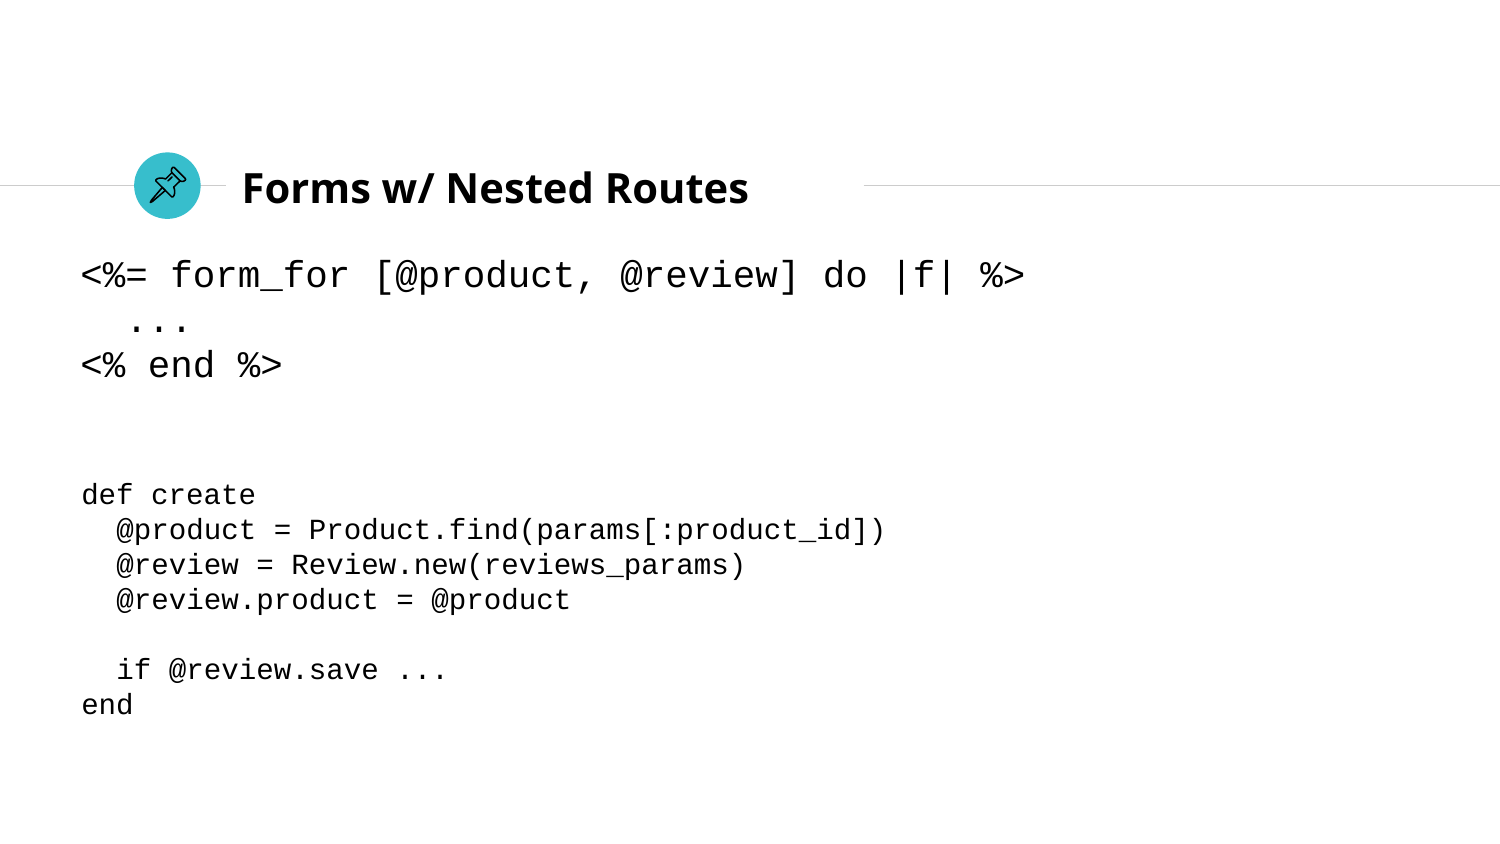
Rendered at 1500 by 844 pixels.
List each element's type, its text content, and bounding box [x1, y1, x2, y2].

title Forms w/ Nested Routes [226, 151, 863, 223]
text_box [150, 166, 186, 203]
list def create @product = Product.find(params[:product_id]) @review = Review.new(reviews_params) @review.product = @product if @review.save ... end [66, 460, 1210, 844]
list <%= form_for [@product, @review] do |f| %> ... <% end %> [65, 235, 1071, 461]
